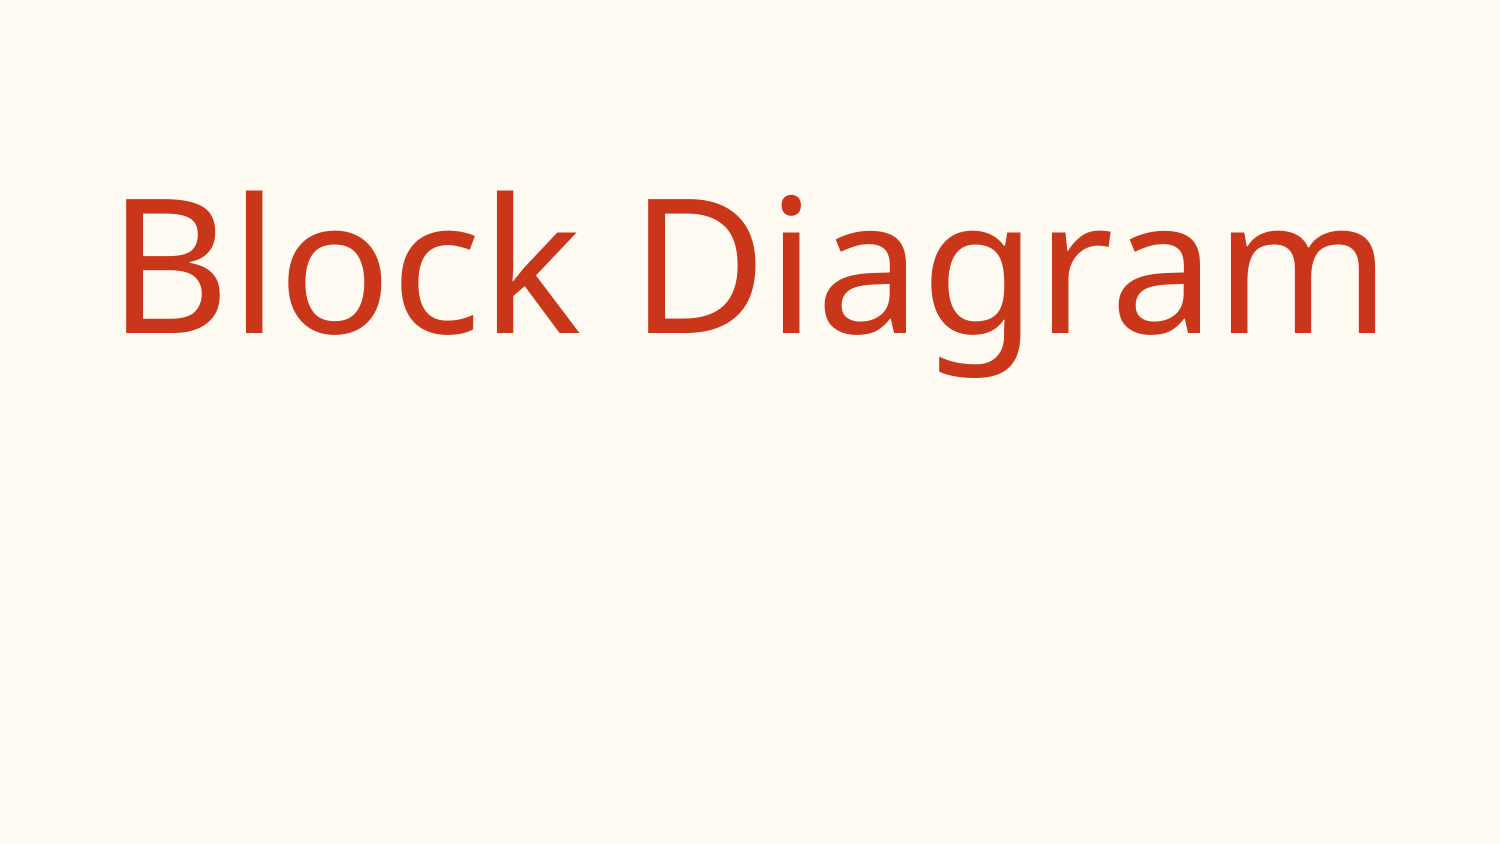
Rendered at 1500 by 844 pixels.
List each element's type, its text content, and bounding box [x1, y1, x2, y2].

title Block Diagram [41, 131, 1459, 348]
